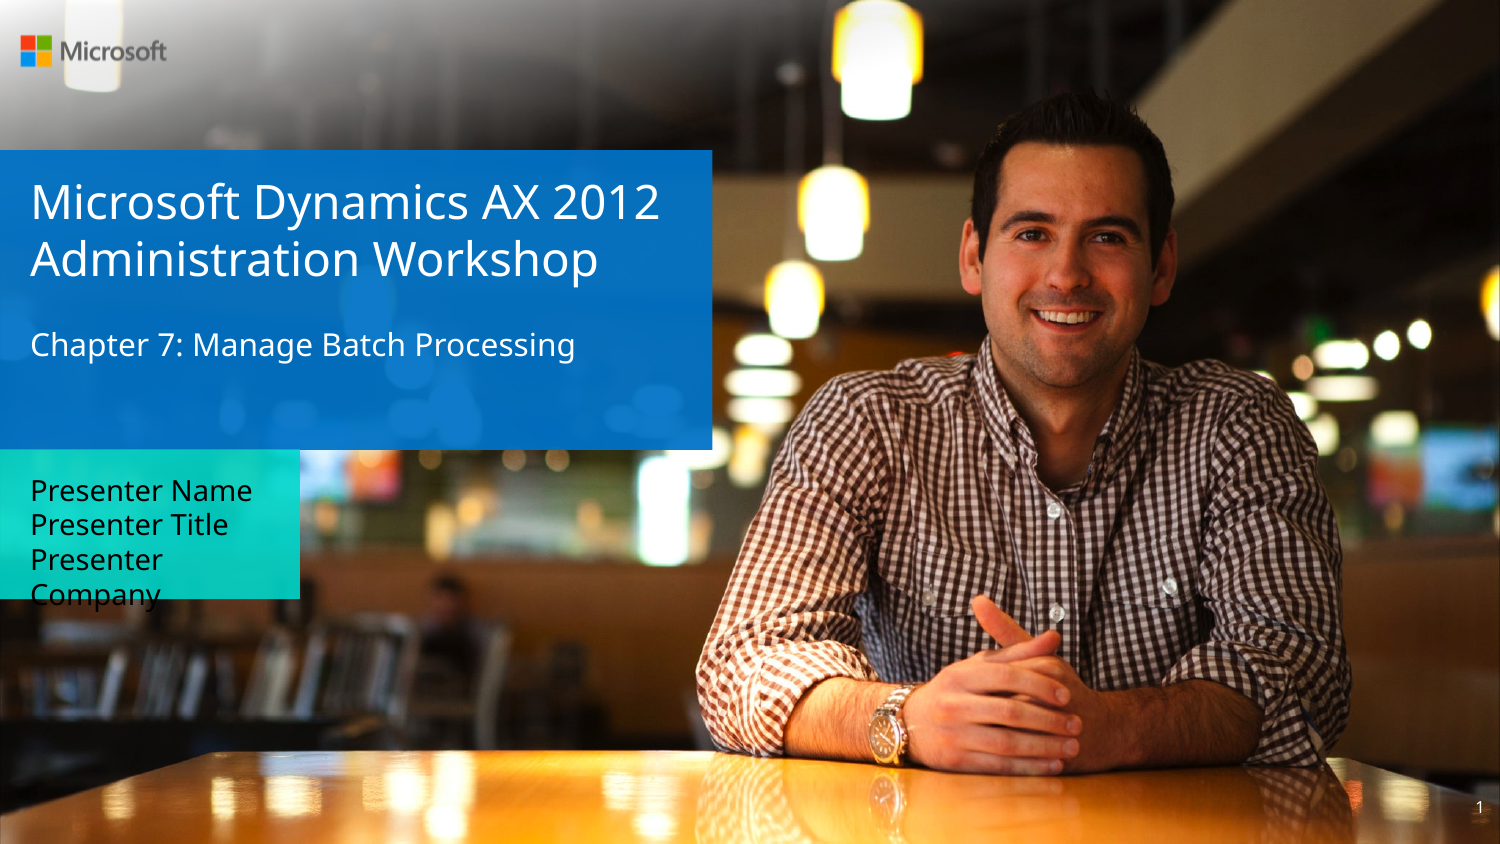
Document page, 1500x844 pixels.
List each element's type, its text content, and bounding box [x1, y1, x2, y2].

picture [0, 16, 187, 86]
slide_number 1 [1149, 782, 1500, 828]
list Presenter Name Presenter Title Presenter Company [0, 449, 300, 600]
picture [0, 0, 1500, 844]
title Microsoft Dynamics AX 2012 Administration Workshop Chapter 7: Manage Batch Processing [0, 150, 713, 450]
